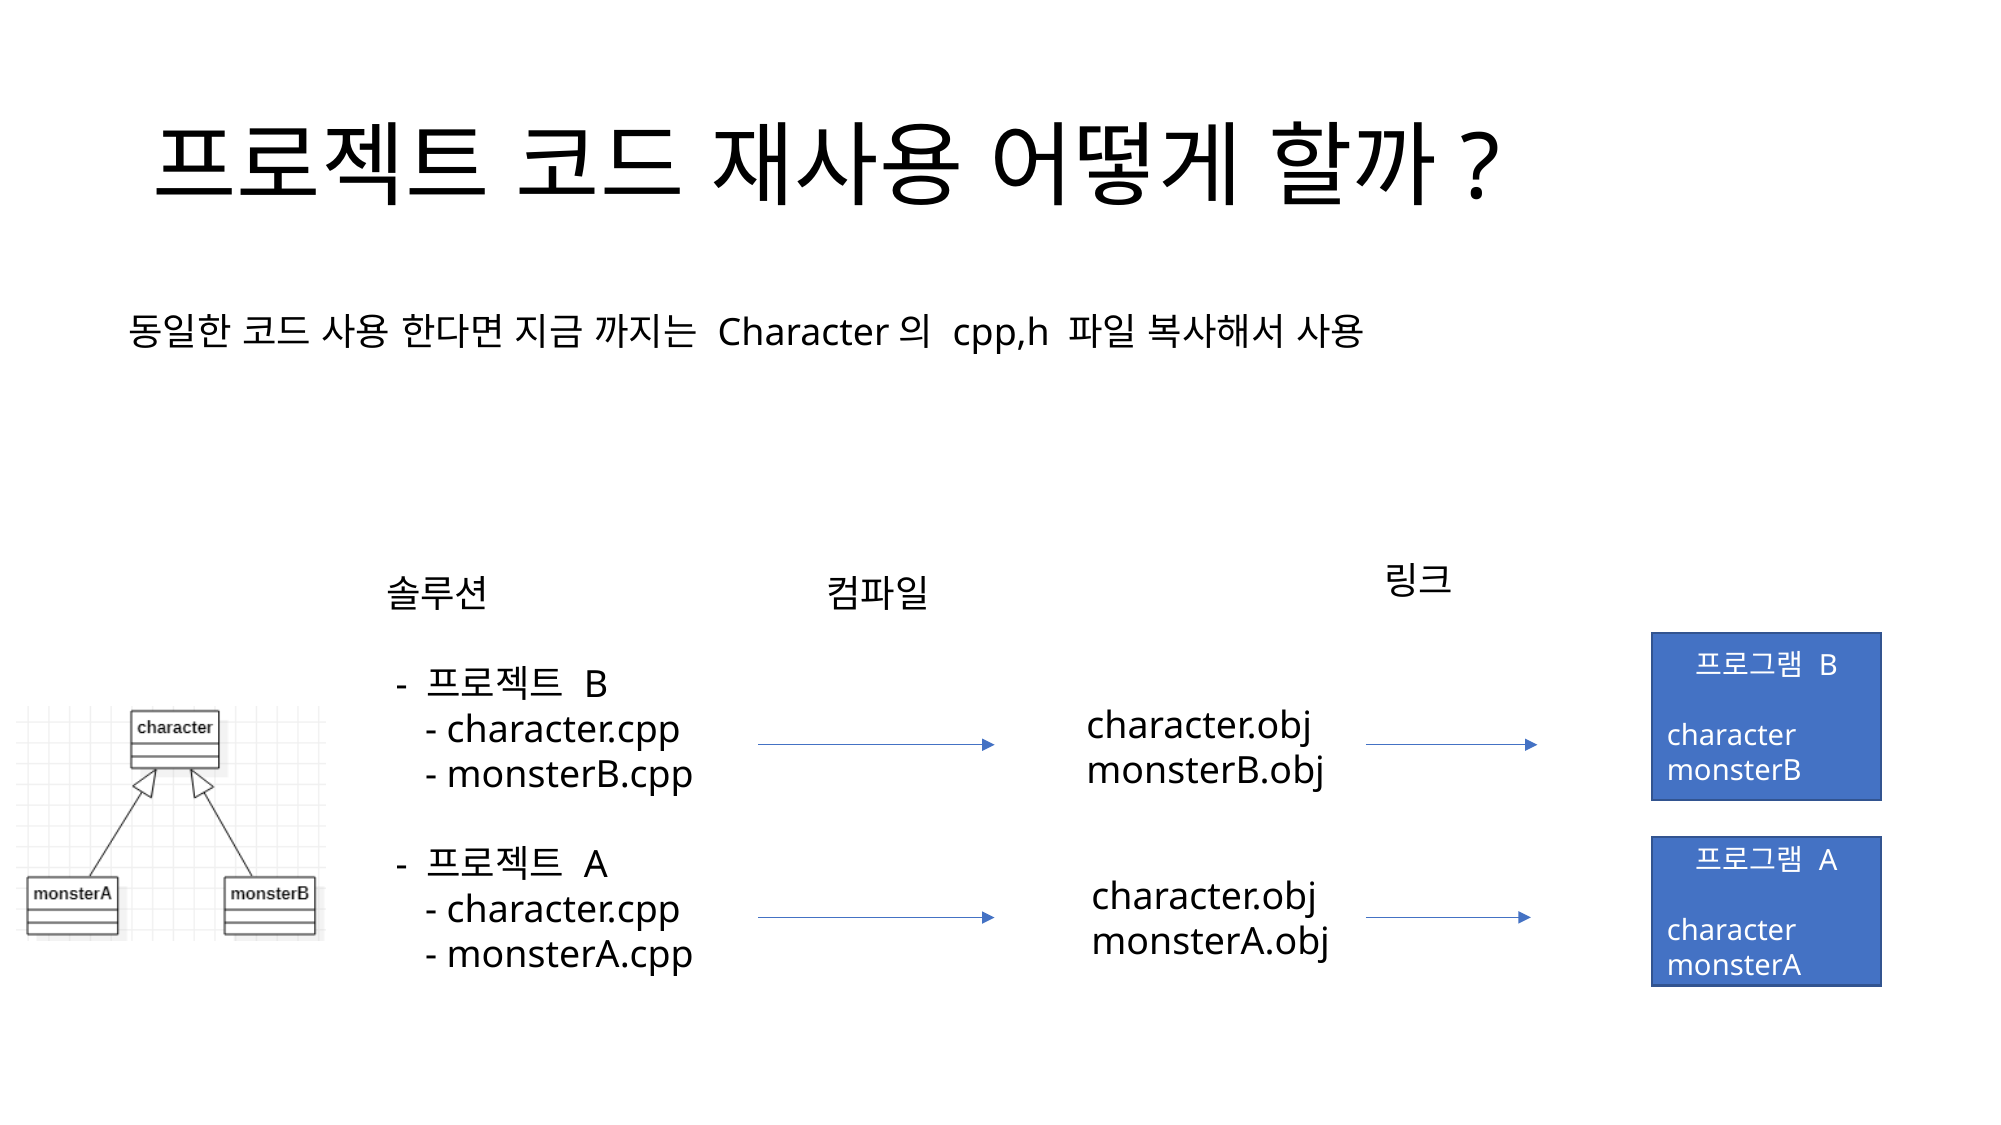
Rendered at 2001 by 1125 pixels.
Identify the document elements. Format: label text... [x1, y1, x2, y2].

text_box 프로그램 A character monsterA [1651, 836, 1882, 987]
text_box 동일한 코드 사용 한다면 지금 까지는 Character의 cpp,h 파일 복사해서 사용 [113, 300, 1728, 361]
text_box 솔루션 - 프로젝트 B - character.cpp - monsterB.cpp - 프로젝트 A - character.cpp - monsterA.cpp [371, 562, 709, 983]
picture [16, 706, 326, 941]
text_box 컴파일 [811, 562, 945, 623]
title 프로젝트 코드 재사용 어떻게 할까? [137, 59, 1863, 278]
text_box 프로그램 B character monsterB [1651, 632, 1882, 801]
text_box 링크 [1369, 549, 1469, 610]
text_box character.obj monsterA.obj [1066, 864, 1345, 970]
text_box character.obj monsterB.obj [1061, 693, 1340, 799]
